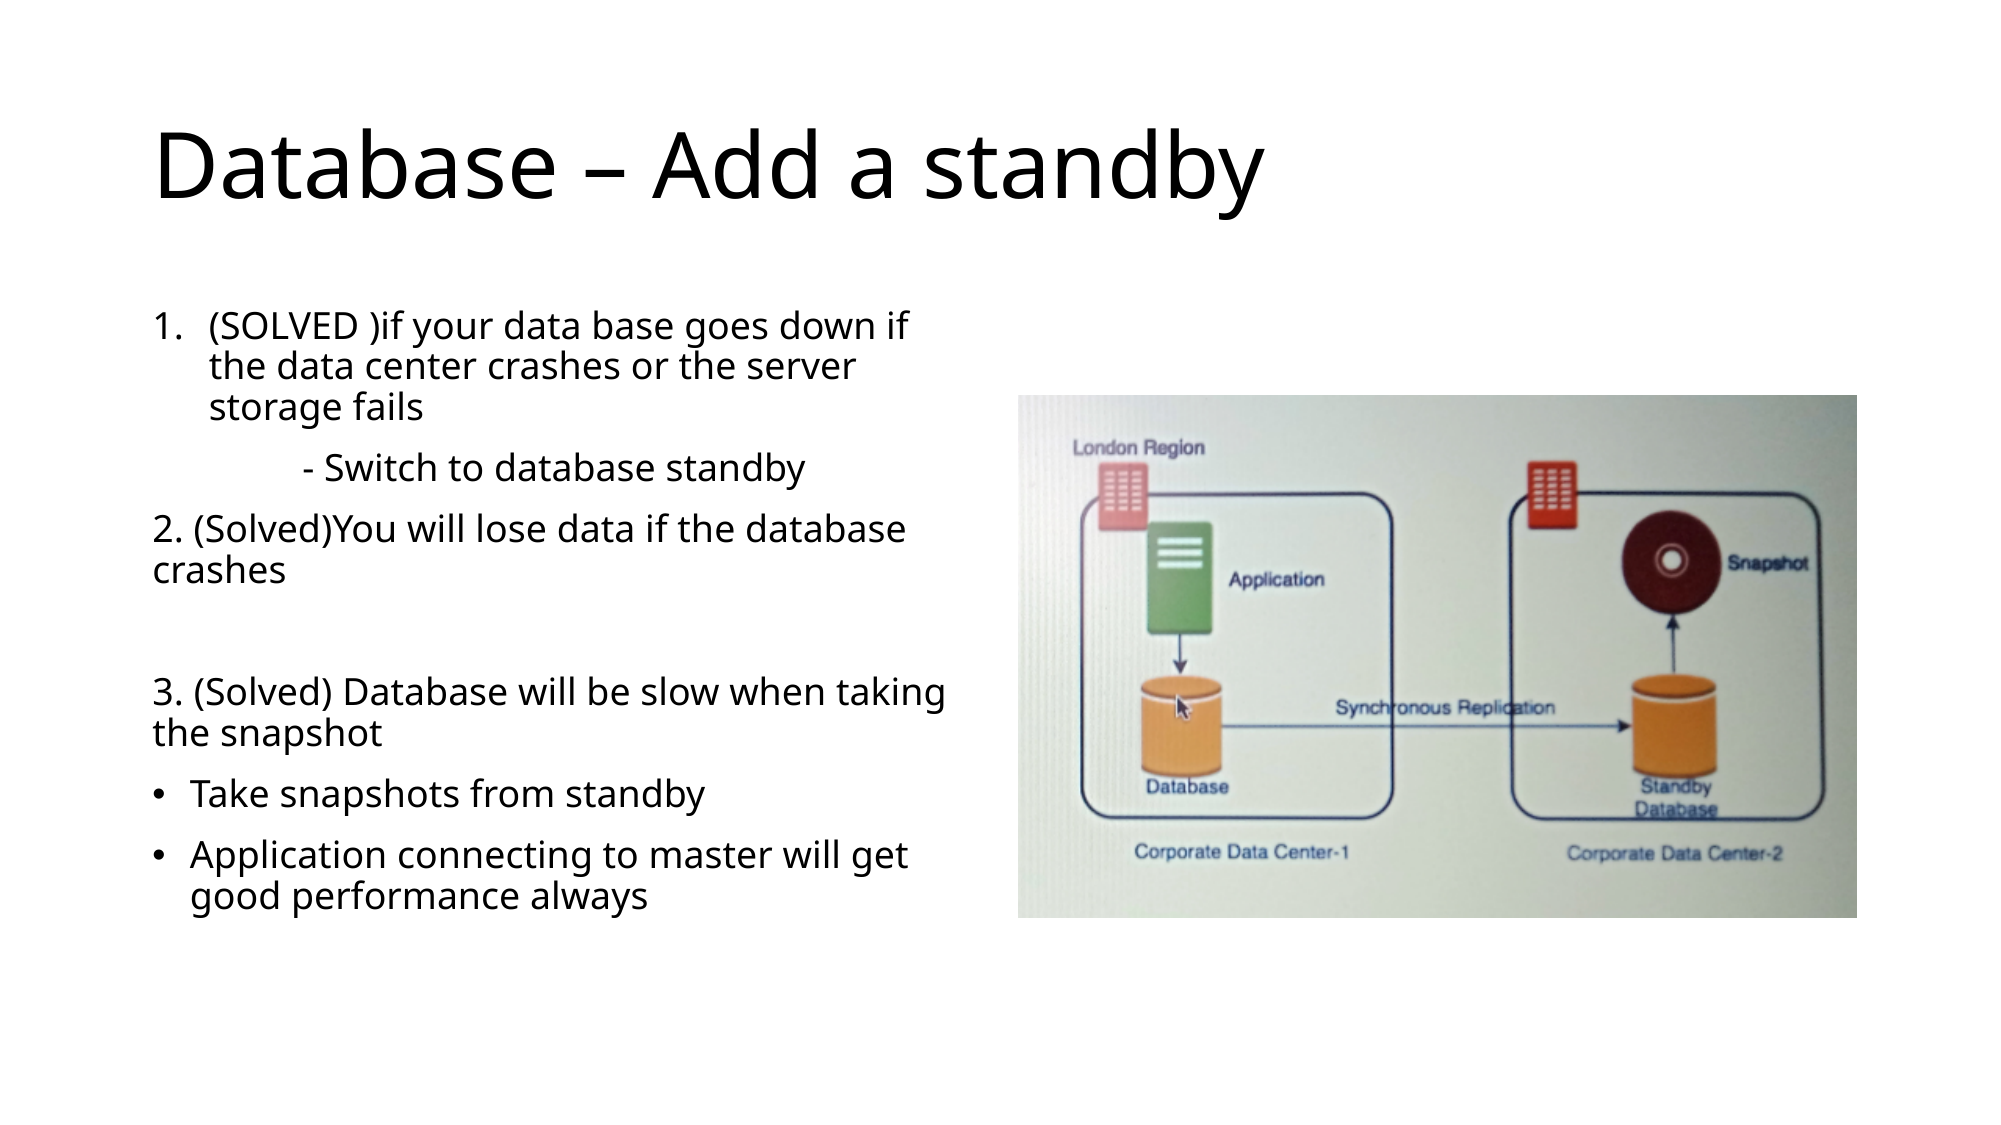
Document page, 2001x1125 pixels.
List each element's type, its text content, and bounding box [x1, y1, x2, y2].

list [1018, 395, 1857, 918]
title Database – Add a standby [137, 59, 1863, 278]
list (SOLVED )if your data base goes down if the data center crashes or the server storage fails - Switch to database standby 2. (Solved)You will lose data if the database crashes 3. (Solved) Database will be slow when taking the snapshot Take snapshots from standby Application connecting to master will get good performance always [137, 299, 988, 1014]
